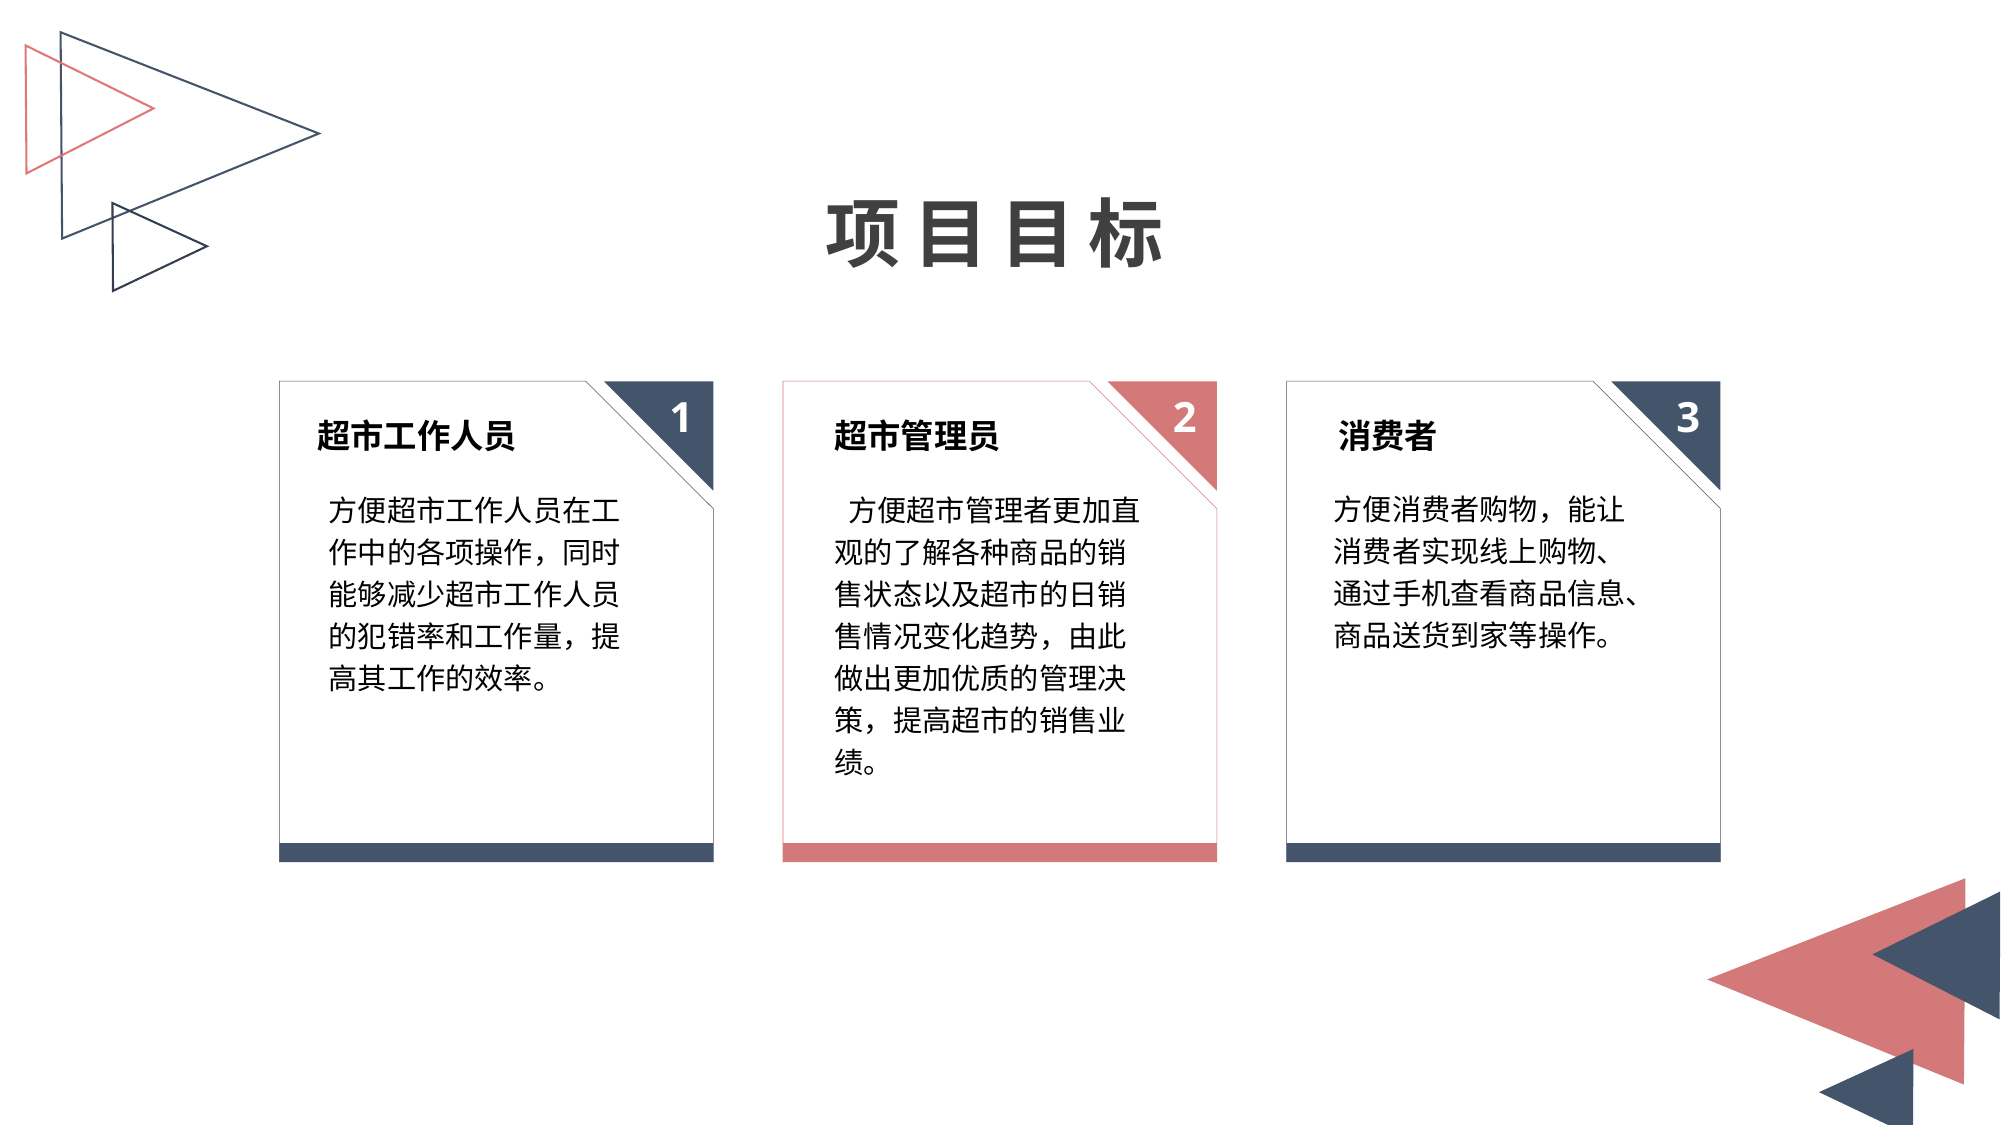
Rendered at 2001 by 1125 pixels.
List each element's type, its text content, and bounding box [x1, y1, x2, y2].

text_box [782, 381, 1217, 862]
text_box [279, 381, 714, 862]
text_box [1286, 381, 1721, 862]
text_box 项目目标 [687, 186, 1302, 277]
